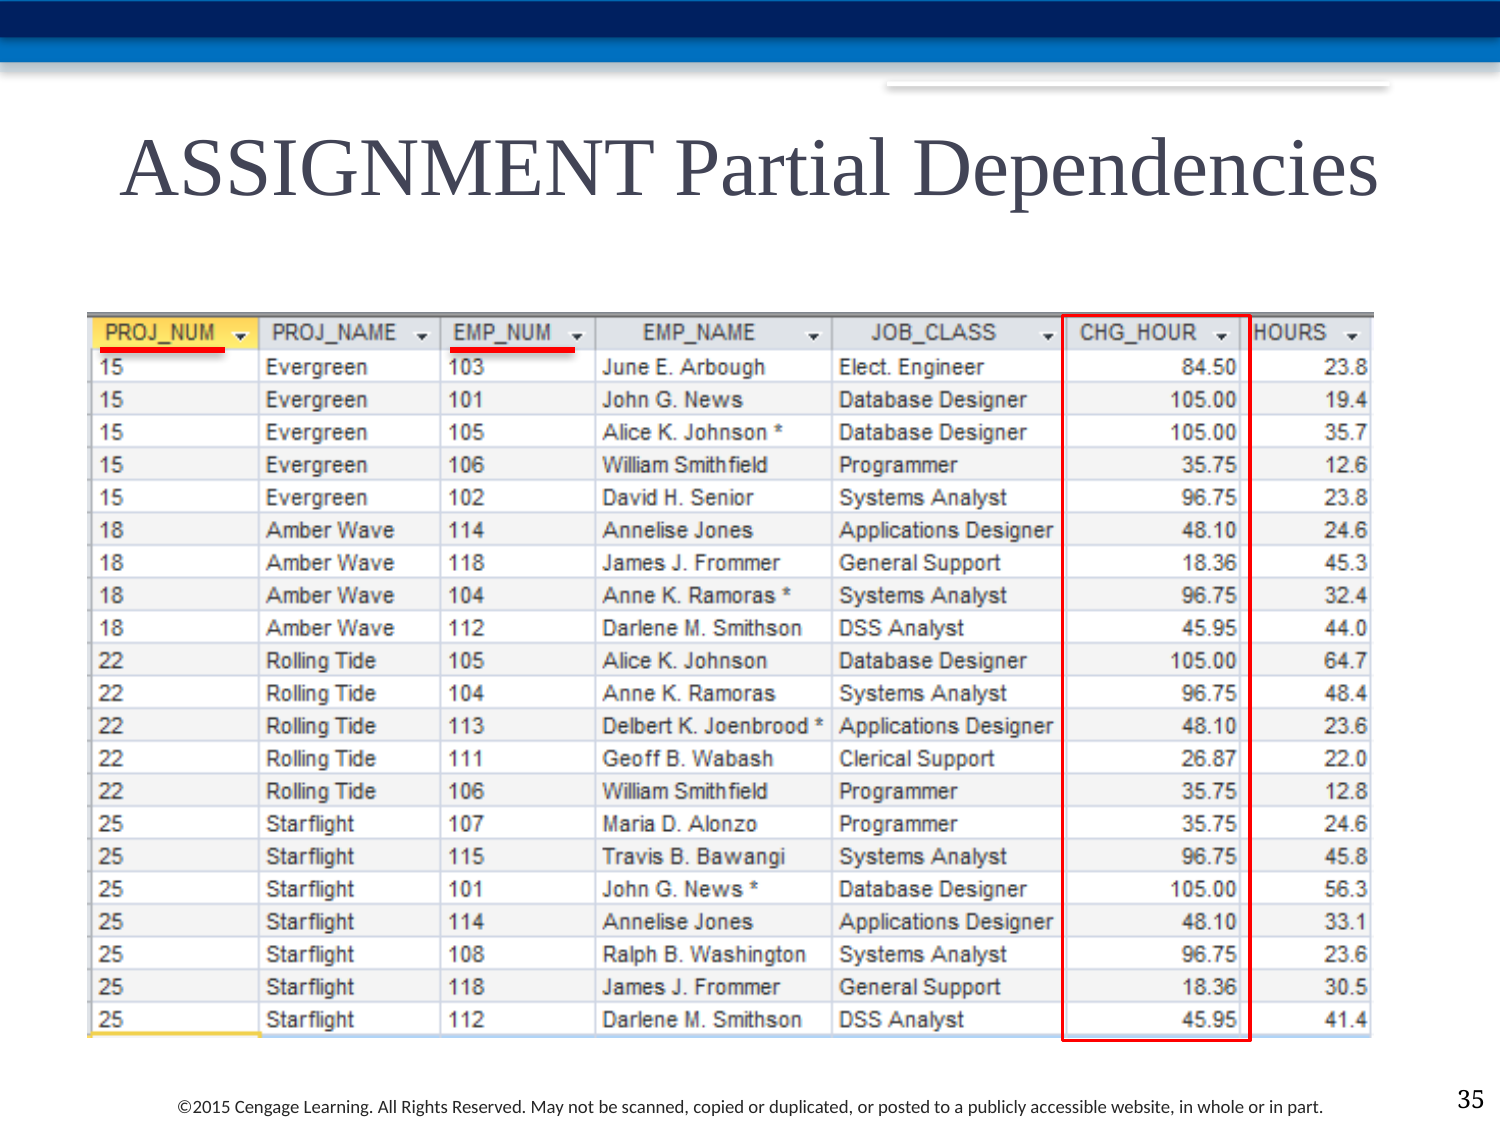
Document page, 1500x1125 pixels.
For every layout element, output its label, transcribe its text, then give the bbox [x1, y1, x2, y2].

slide_number 34 [1425, 1074, 1500, 1125]
title ASSIGNMENT Partial Dependencies [75, 75, 1425, 250]
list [87, 312, 1374, 1039]
